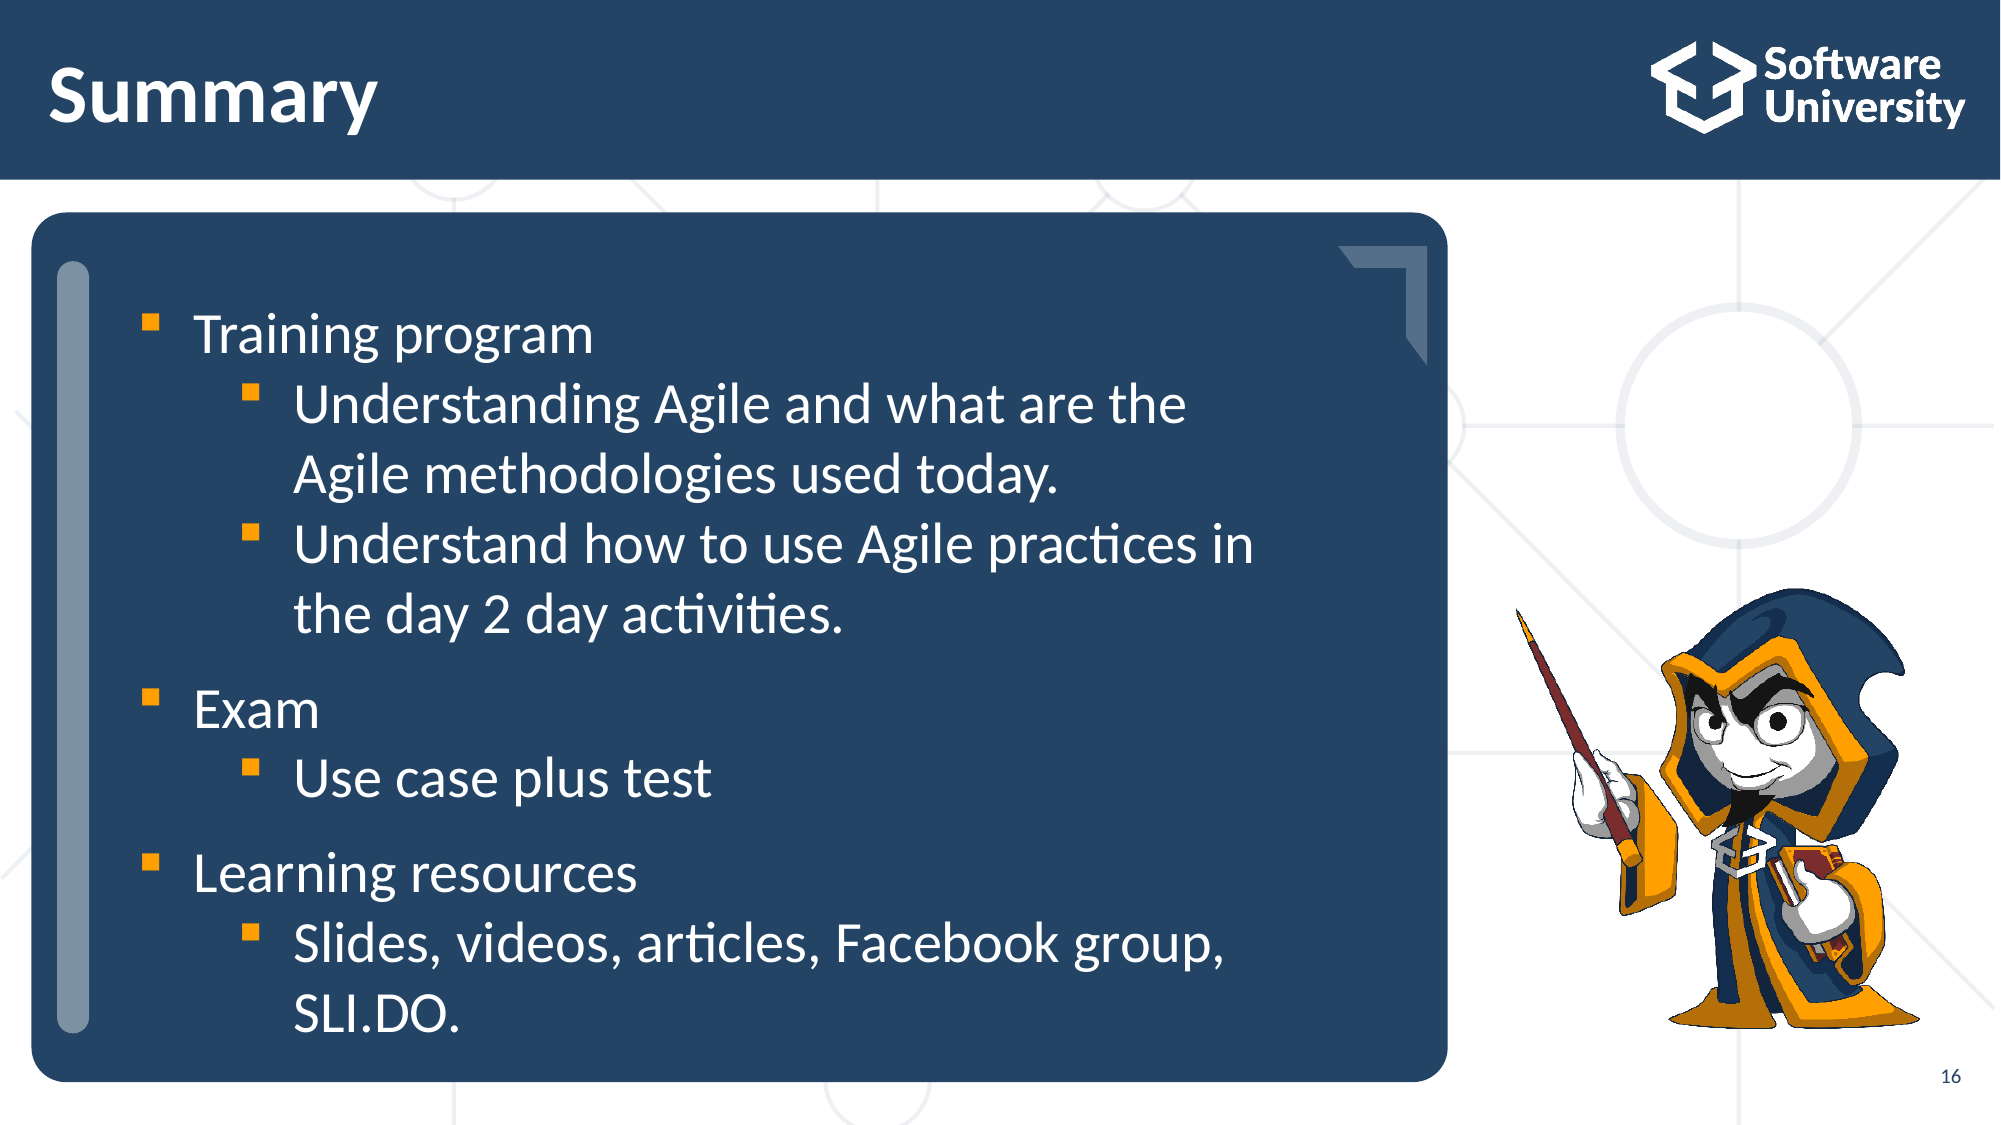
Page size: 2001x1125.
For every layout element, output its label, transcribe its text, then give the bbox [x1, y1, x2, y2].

picture [1651, 41, 1966, 134]
title Summary [31, 16, 1625, 162]
slide_number 16 [1896, 1049, 1968, 1101]
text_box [31, 212, 1448, 1083]
picture [1499, 549, 1959, 1047]
